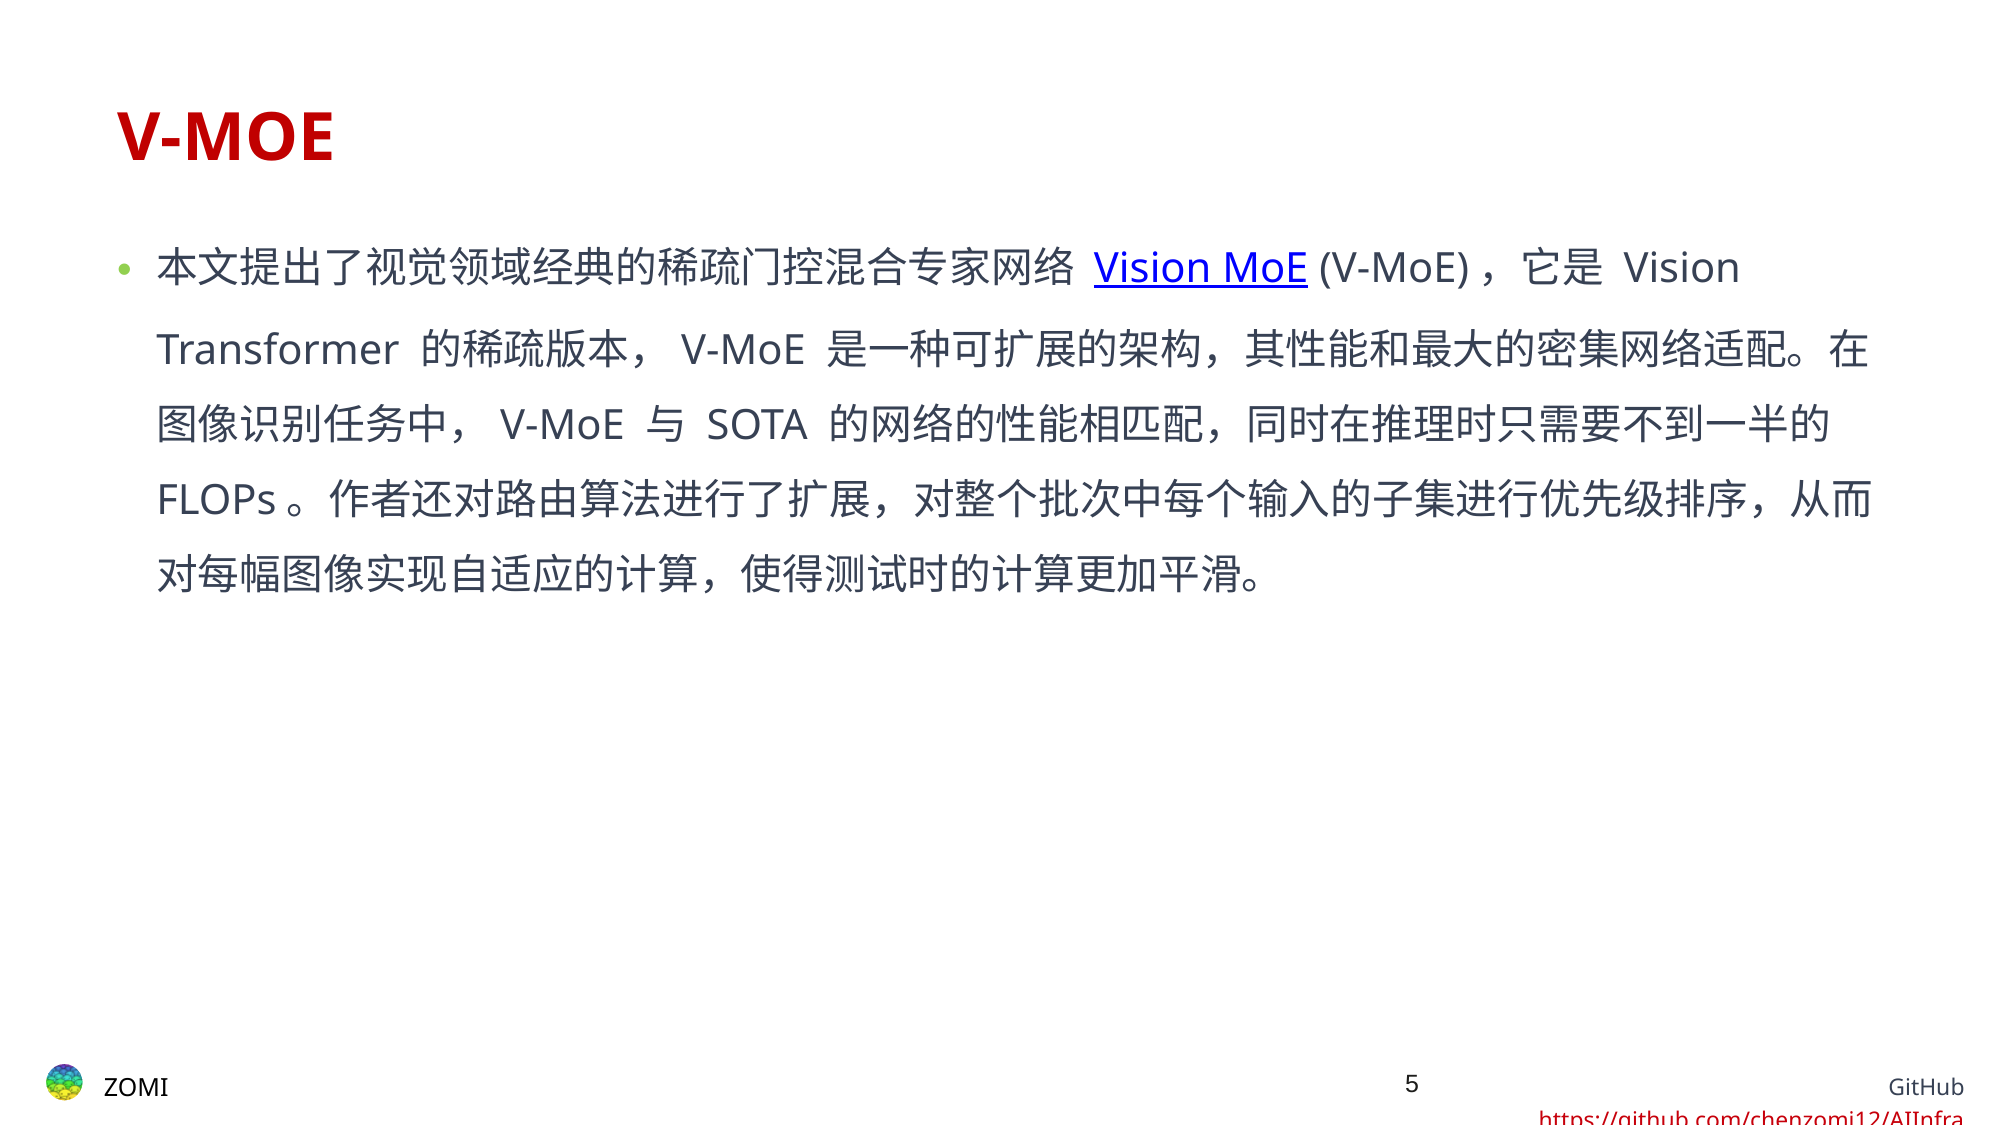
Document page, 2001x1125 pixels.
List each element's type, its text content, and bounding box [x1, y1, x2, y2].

title V-MOE [102, 85, 1901, 183]
picture [47, 1065, 82, 1100]
list 本文提出了视觉领域经典的稀疏门控混合专家网络 Vision MoE (V-MoE)，它是 Vision Transformer 的稀疏版本，V-MoE 是一种可扩展的架构，其性能和最大的密集网络适配。在图像识别任务中，V-MoE 与 SOTA 的网络的性能相匹配，同时在推理时只需要不到一半的 FLOPs。作者还对路由算法进行了扩展，对整个批次中每个输入的子集进行优先级排序，从而对每幅图像实现自适应的计算，使得测试时的计算更加平滑。 [102, 204, 1901, 1043]
